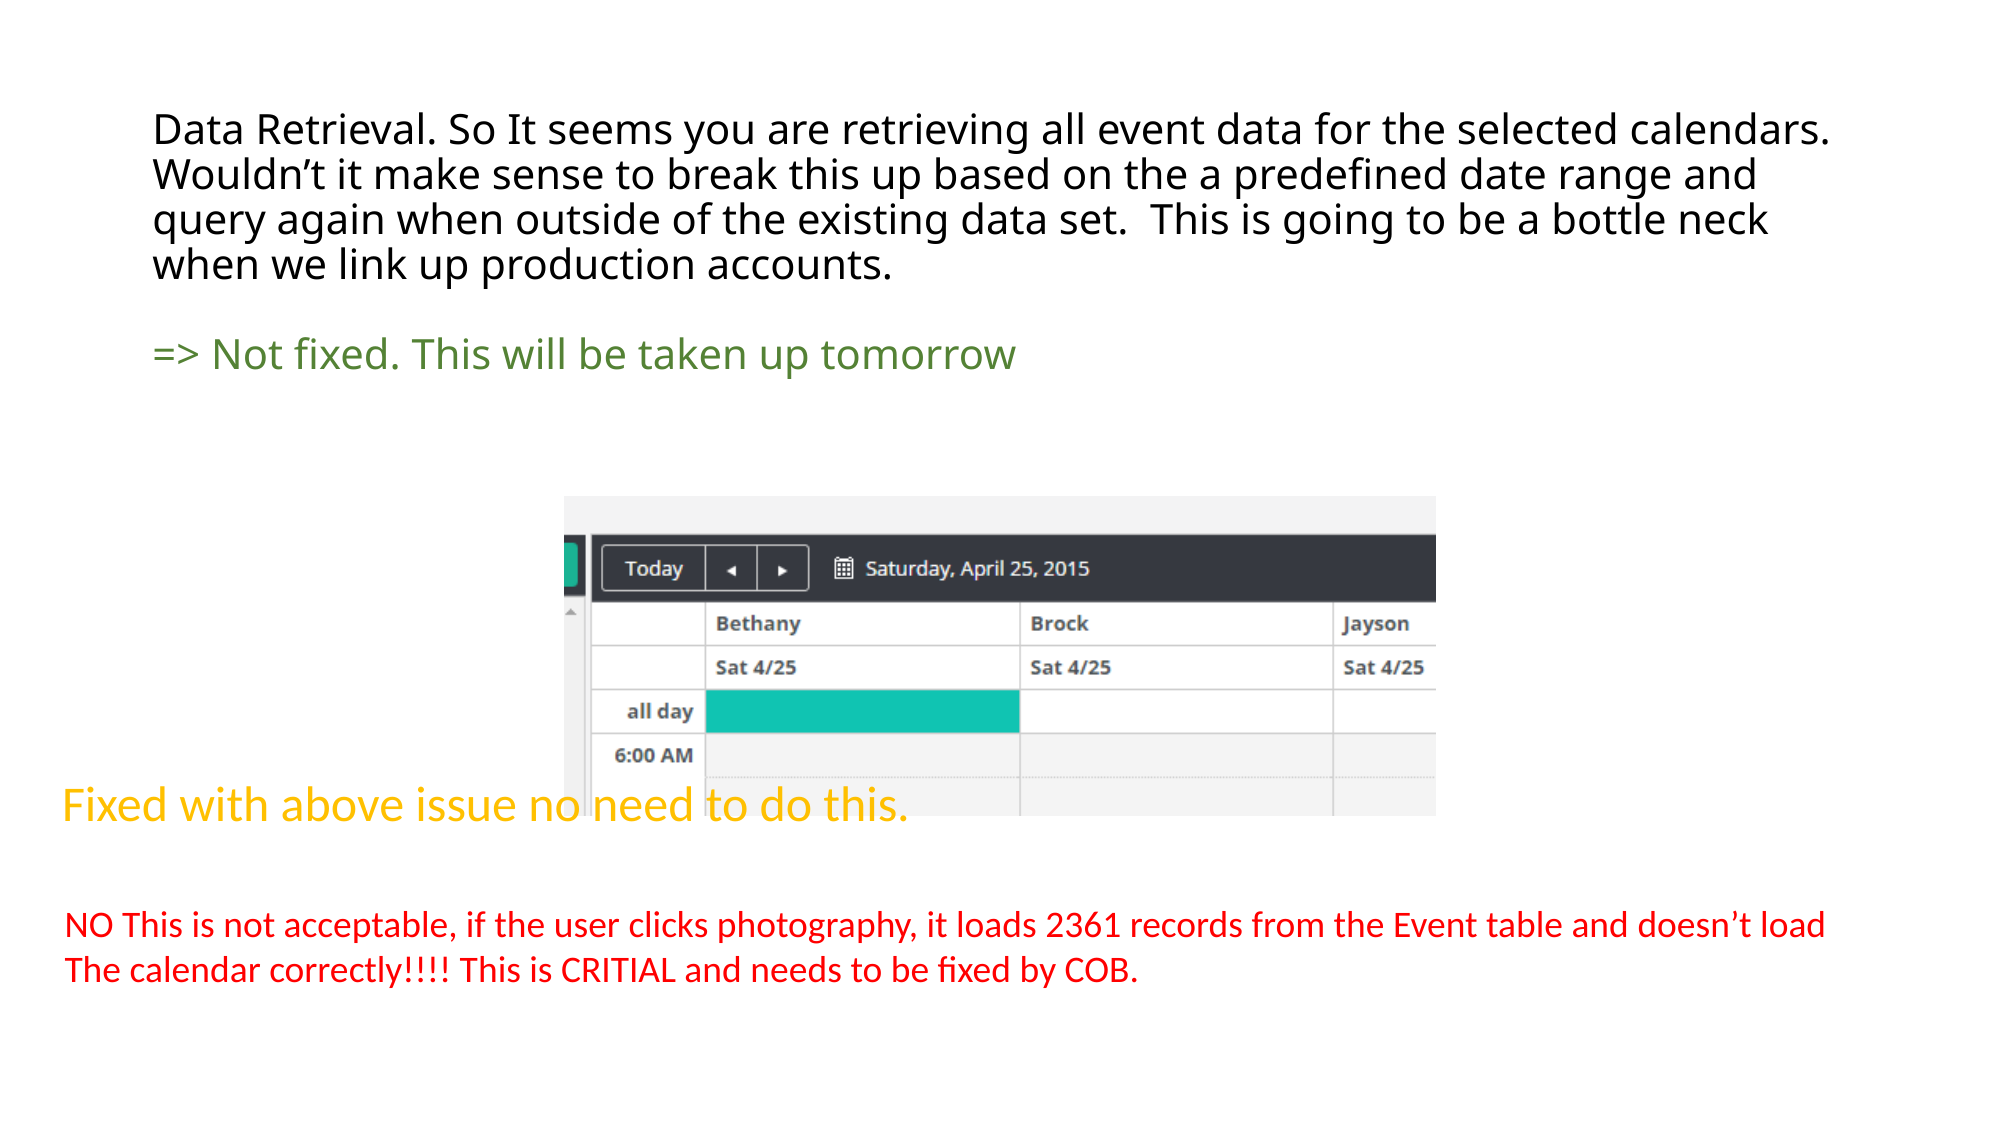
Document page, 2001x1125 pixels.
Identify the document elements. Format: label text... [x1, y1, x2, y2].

title Data Retrieval. So It seems you are retrieving all event data for the selected calendars. Wouldn’t it make sense to break this up based on the a predefined date range and query again when outside of the existing data set. This is going to be a bottle neck when we link up production accounts. => Not fixed. This will be taken up tomorrow [137, 134, 1863, 353]
text_box NO This is not acceptable, if the user clicks photography, it loads 2361 records from the Event table and doesn’t load The calendar correctly!!!! This is CRITIAL and needs to be fixed by COB. [49, 892, 1844, 998]
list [564, 496, 1436, 816]
text_box Fixed with above issue no need to do this. [36, 763, 1857, 839]
